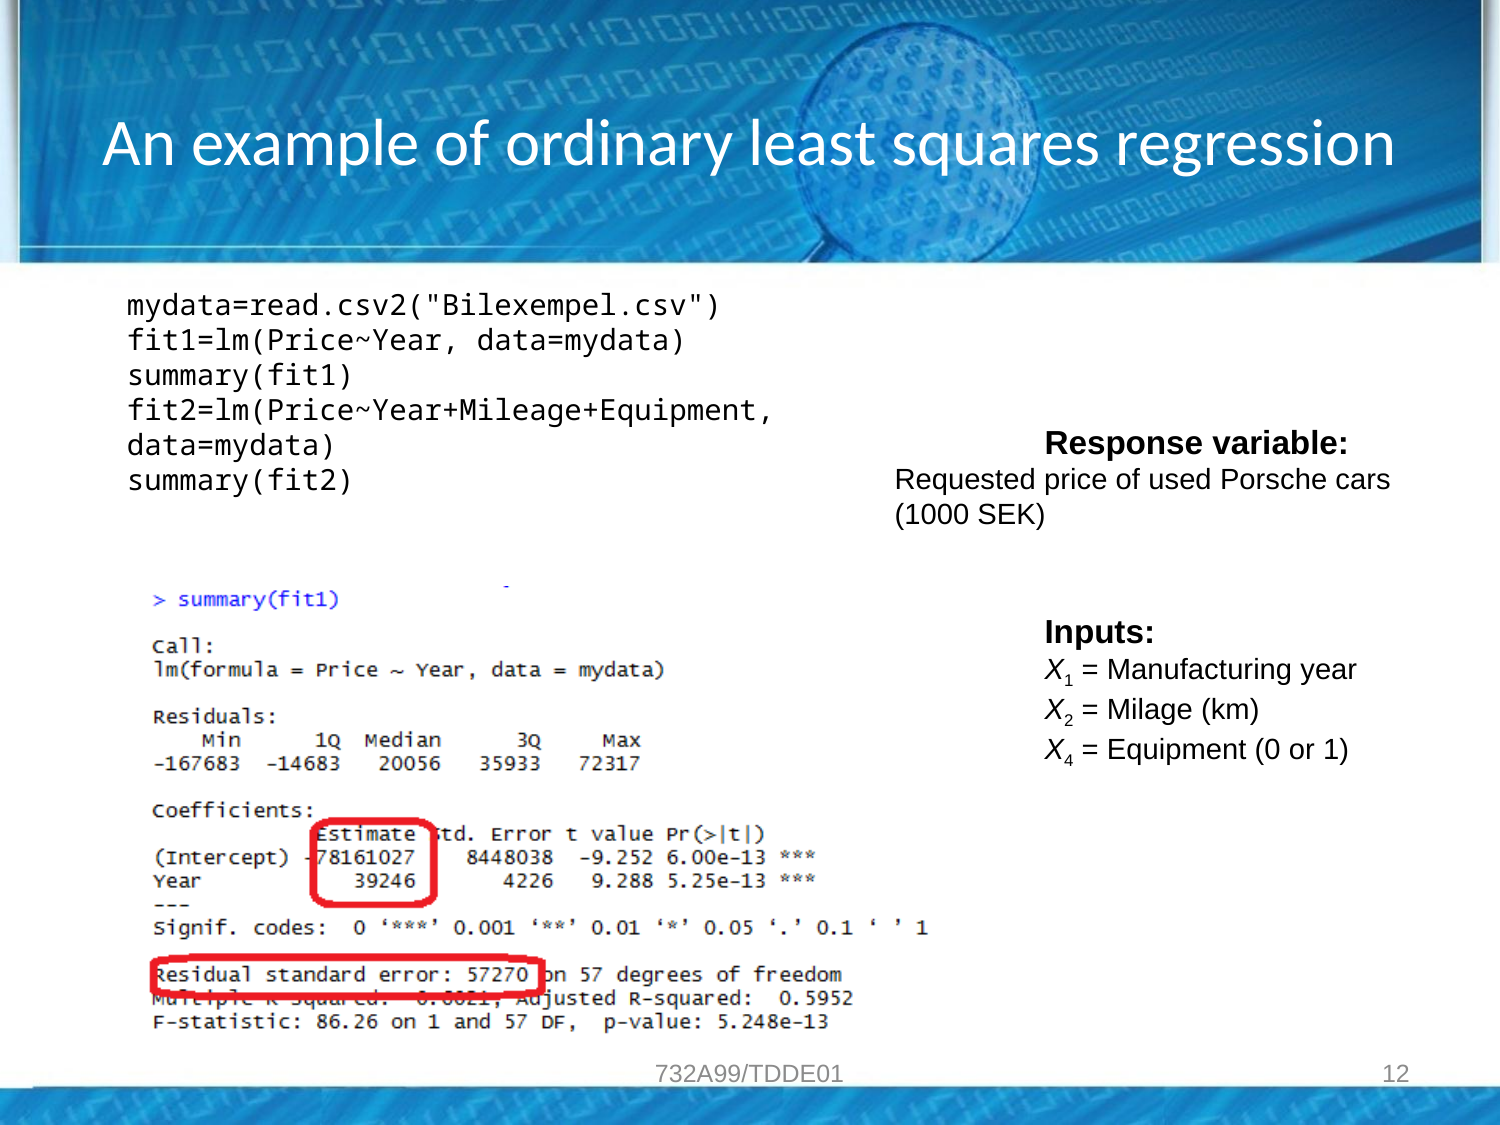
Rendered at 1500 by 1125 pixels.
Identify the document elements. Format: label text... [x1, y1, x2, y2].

text_box mydata=read.csv2("Bilexempel.csv") fit1=lm(Price~Year, data=mydata) summary(fit1) fit2=lm(Price~Year+Mileage+Equipment, data=mydata) summary(fit2) [112, 278, 863, 504]
text_box Response variable: Requested price of used Porsche cars (1000 SEK) Inputs: X1 = Manufacturing year X2 = Milage (km) X4 = Equipment (0 or 1) [879, 373, 1430, 777]
footer 732A99/TDDE01 [512, 1058, 988, 1103]
title An example of ordinary least squares regression [75, 45, 1425, 233]
picture [0, 0, 1500, 1125]
slide_number 12 [1074, 1042, 1425, 1103]
